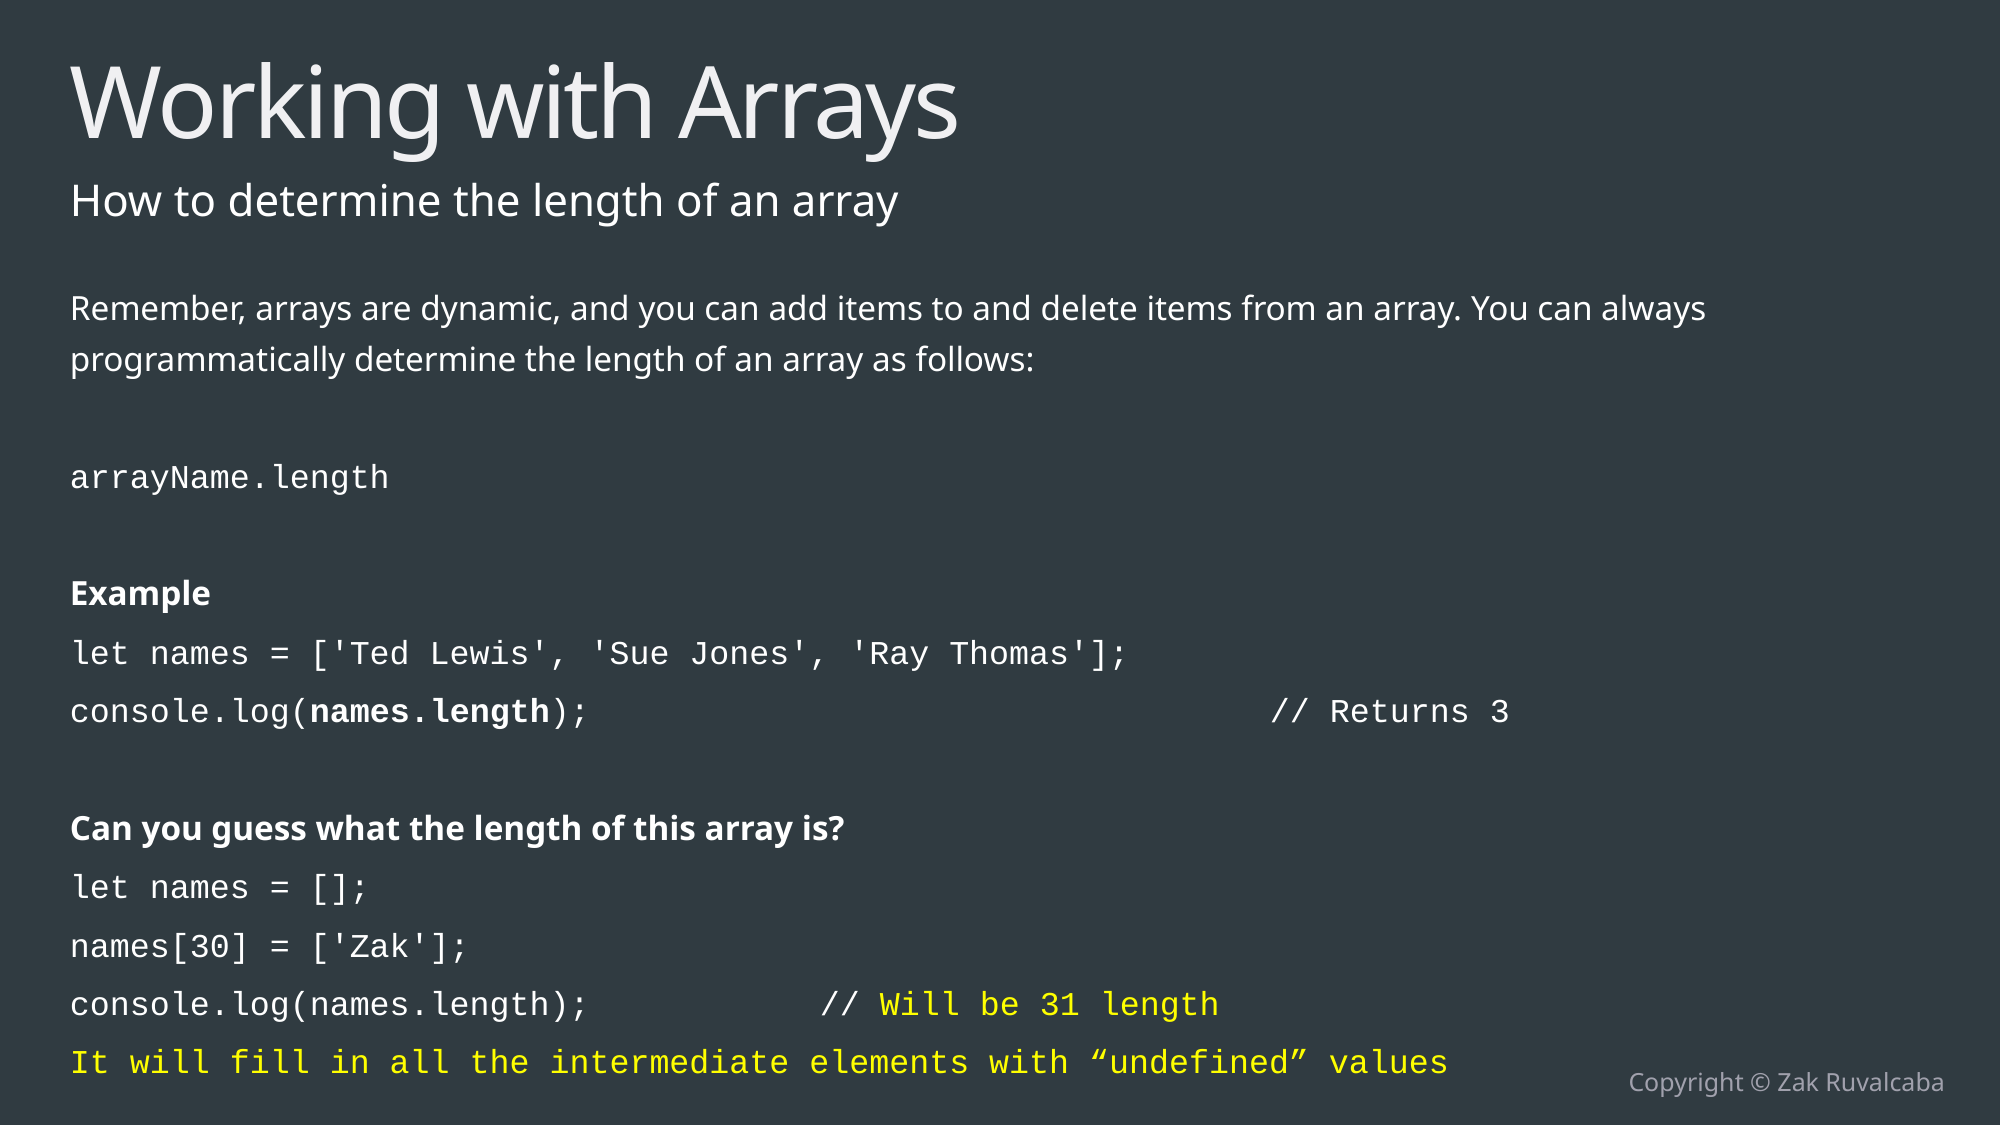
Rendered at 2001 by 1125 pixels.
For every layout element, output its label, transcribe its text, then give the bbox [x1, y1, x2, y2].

list Remember, arrays are dynamic, and you can add items to and delete items from an array. You can always programmatically determine the length of an array as follows: arrayName.length Example let names = ['Ted Lewis', 'Sue Jones', 'Ray Thomas']; console.log(names.length); // Returns 3 Can you guess what the length of this array is? let names = []; names[30] = ['Zak']; console.log(names.length); // Will be 31 length It will fill in all the intermediate elements with “undefined” values [55, 267, 1944, 1048]
list How to determine the length of an array [55, 149, 1820, 209]
title Working with Arrays [55, 30, 1819, 149]
